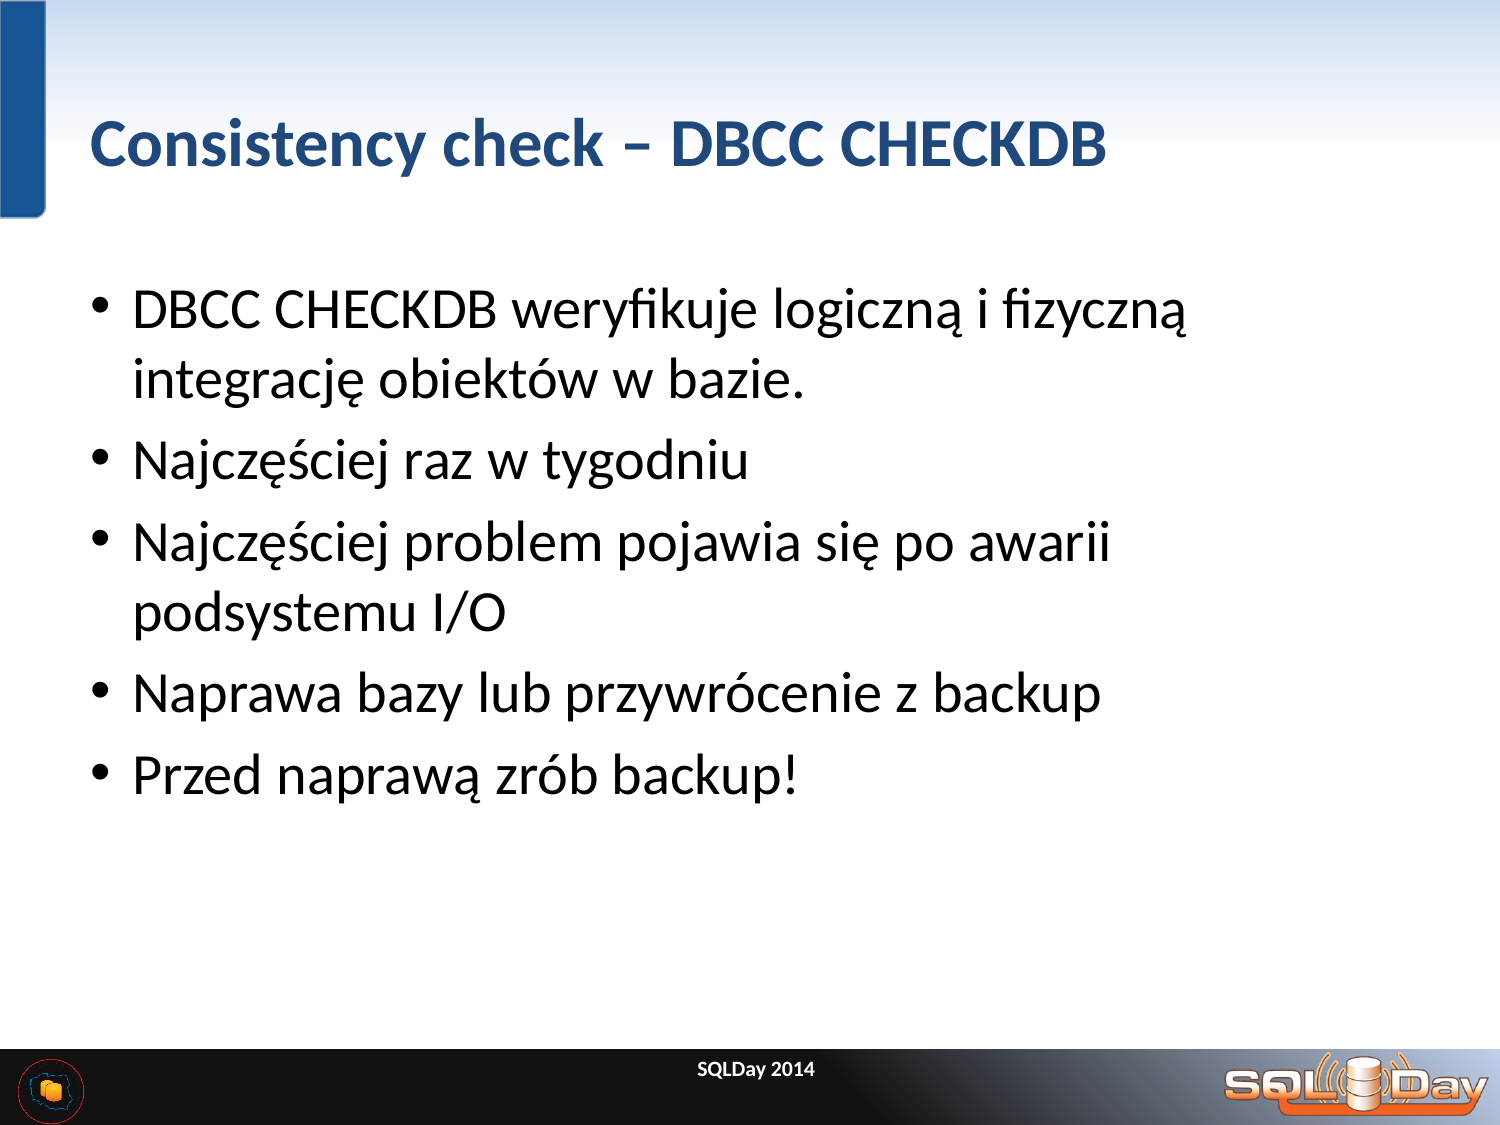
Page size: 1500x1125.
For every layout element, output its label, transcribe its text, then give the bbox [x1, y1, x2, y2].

picture [16, 1057, 85, 1125]
picture [0, 0, 46, 219]
picture [1224, 1052, 1489, 1116]
footer SQLDay 2014 [425, 1050, 1088, 1113]
list DBCC CHECKDB weryfikuje logiczną i fizyczną integrację obiektów w bazie. Najczęściej raz w tygodniu Najczęściej problem pojawia się po awarii podsystemu I/O Naprawa bazy lub przywrócenie z backup Przed naprawą zrób backup! [75, 262, 1425, 1005]
title Consistency check – DBCC CHECKDB [75, 45, 1425, 233]
